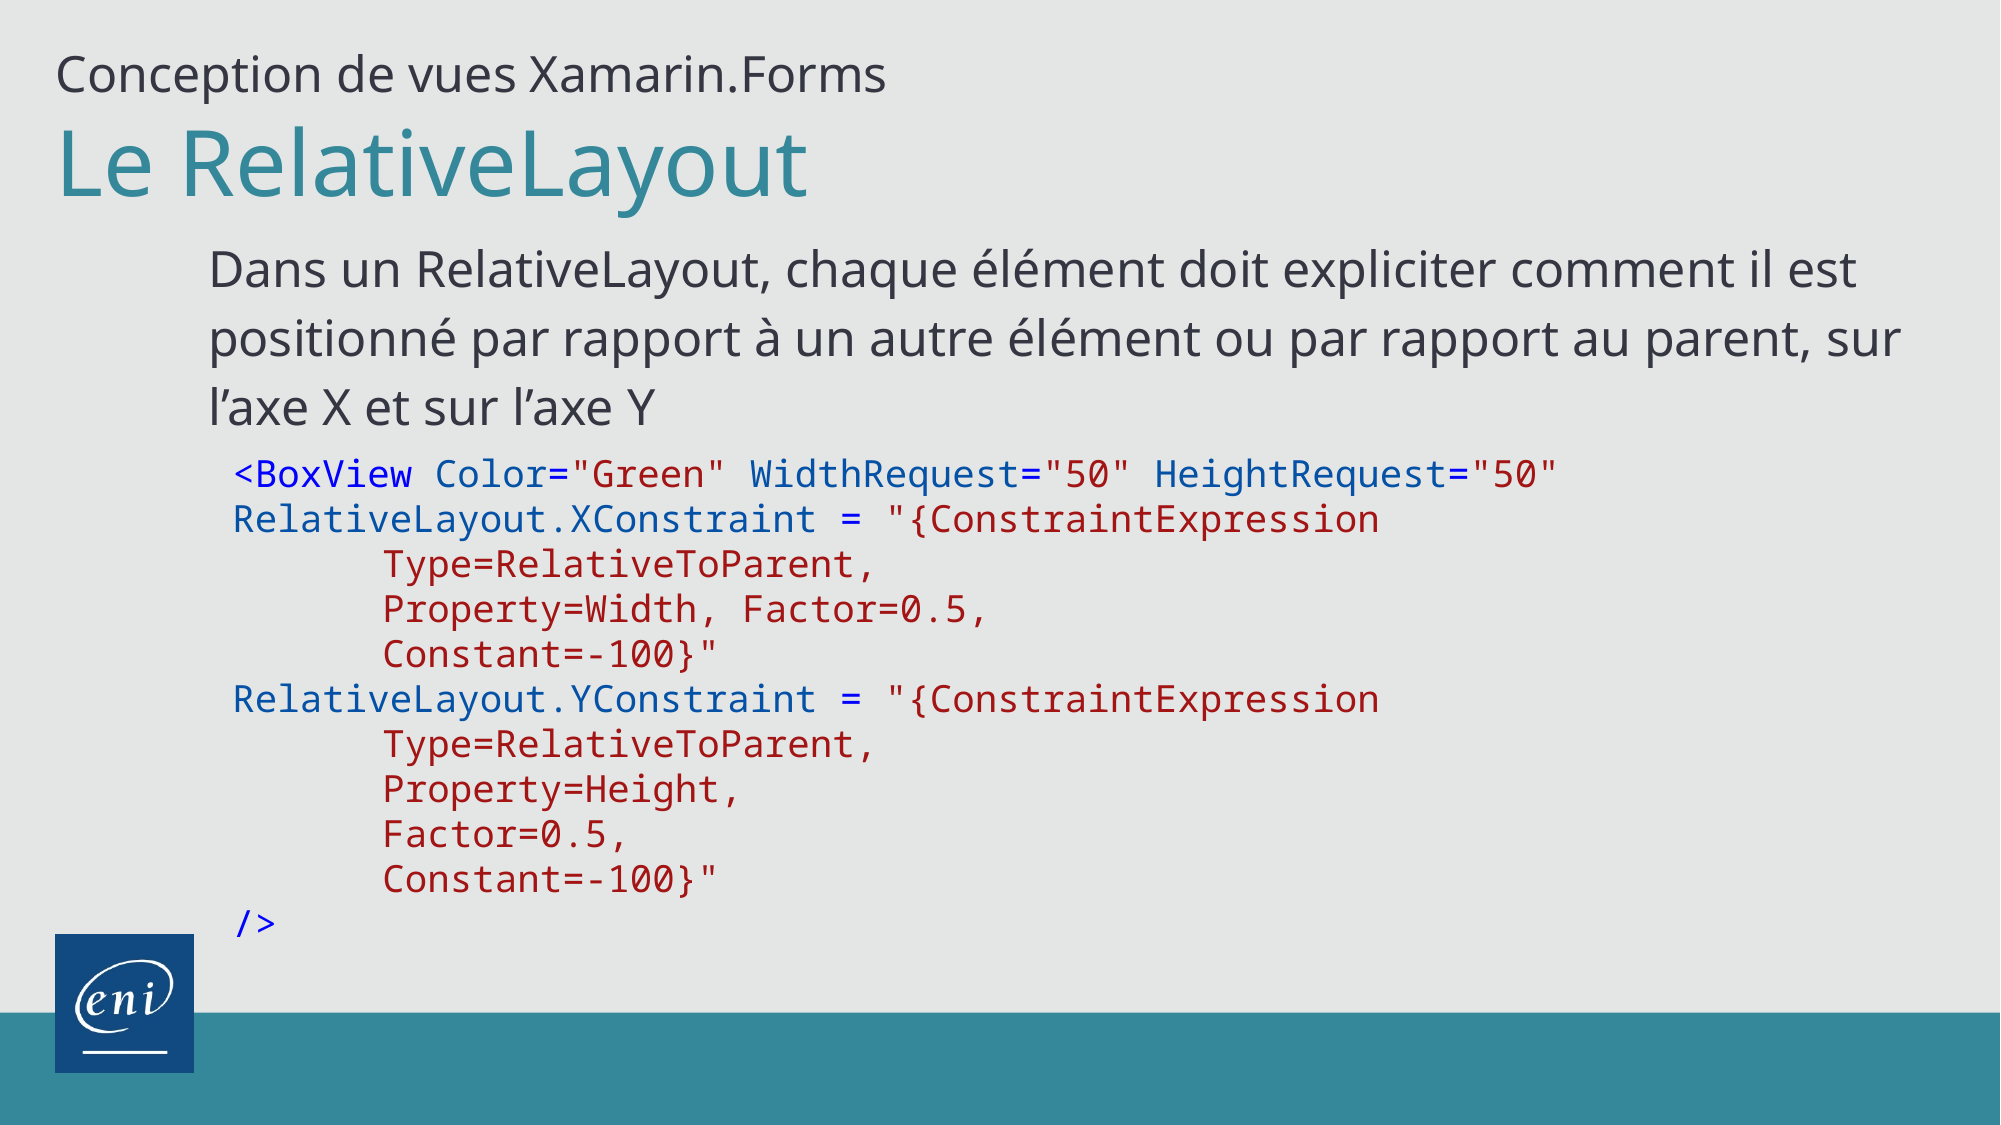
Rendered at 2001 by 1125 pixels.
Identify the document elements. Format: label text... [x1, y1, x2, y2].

text_box <BoxView Color="Green" WidthRequest="50" HeightRequest="50" RelativeLayout.XConstraint = "{ConstraintExpression Type=RelativeToParent, Property=Width, Factor=0.5, Constant=-100}" RelativeLayout.YConstraint = "{ConstraintExpression Type=RelativeToParent, Property=Height, Factor=0.5, Constant=-100}" /> [217, 443, 1832, 953]
text_box Dans un RelativeLayout, chaque élément doit expliciter comment il est positionné par rapport à un autre élément ou par rapport au parent, sur l’axe X et sur l’axe Y [193, 220, 1952, 643]
text_box Le RelativeLayout [55, 104, 1952, 303]
text_box Conception de vues Xamarin.Forms [55, 31, 1952, 103]
picture [55, 934, 194, 1073]
